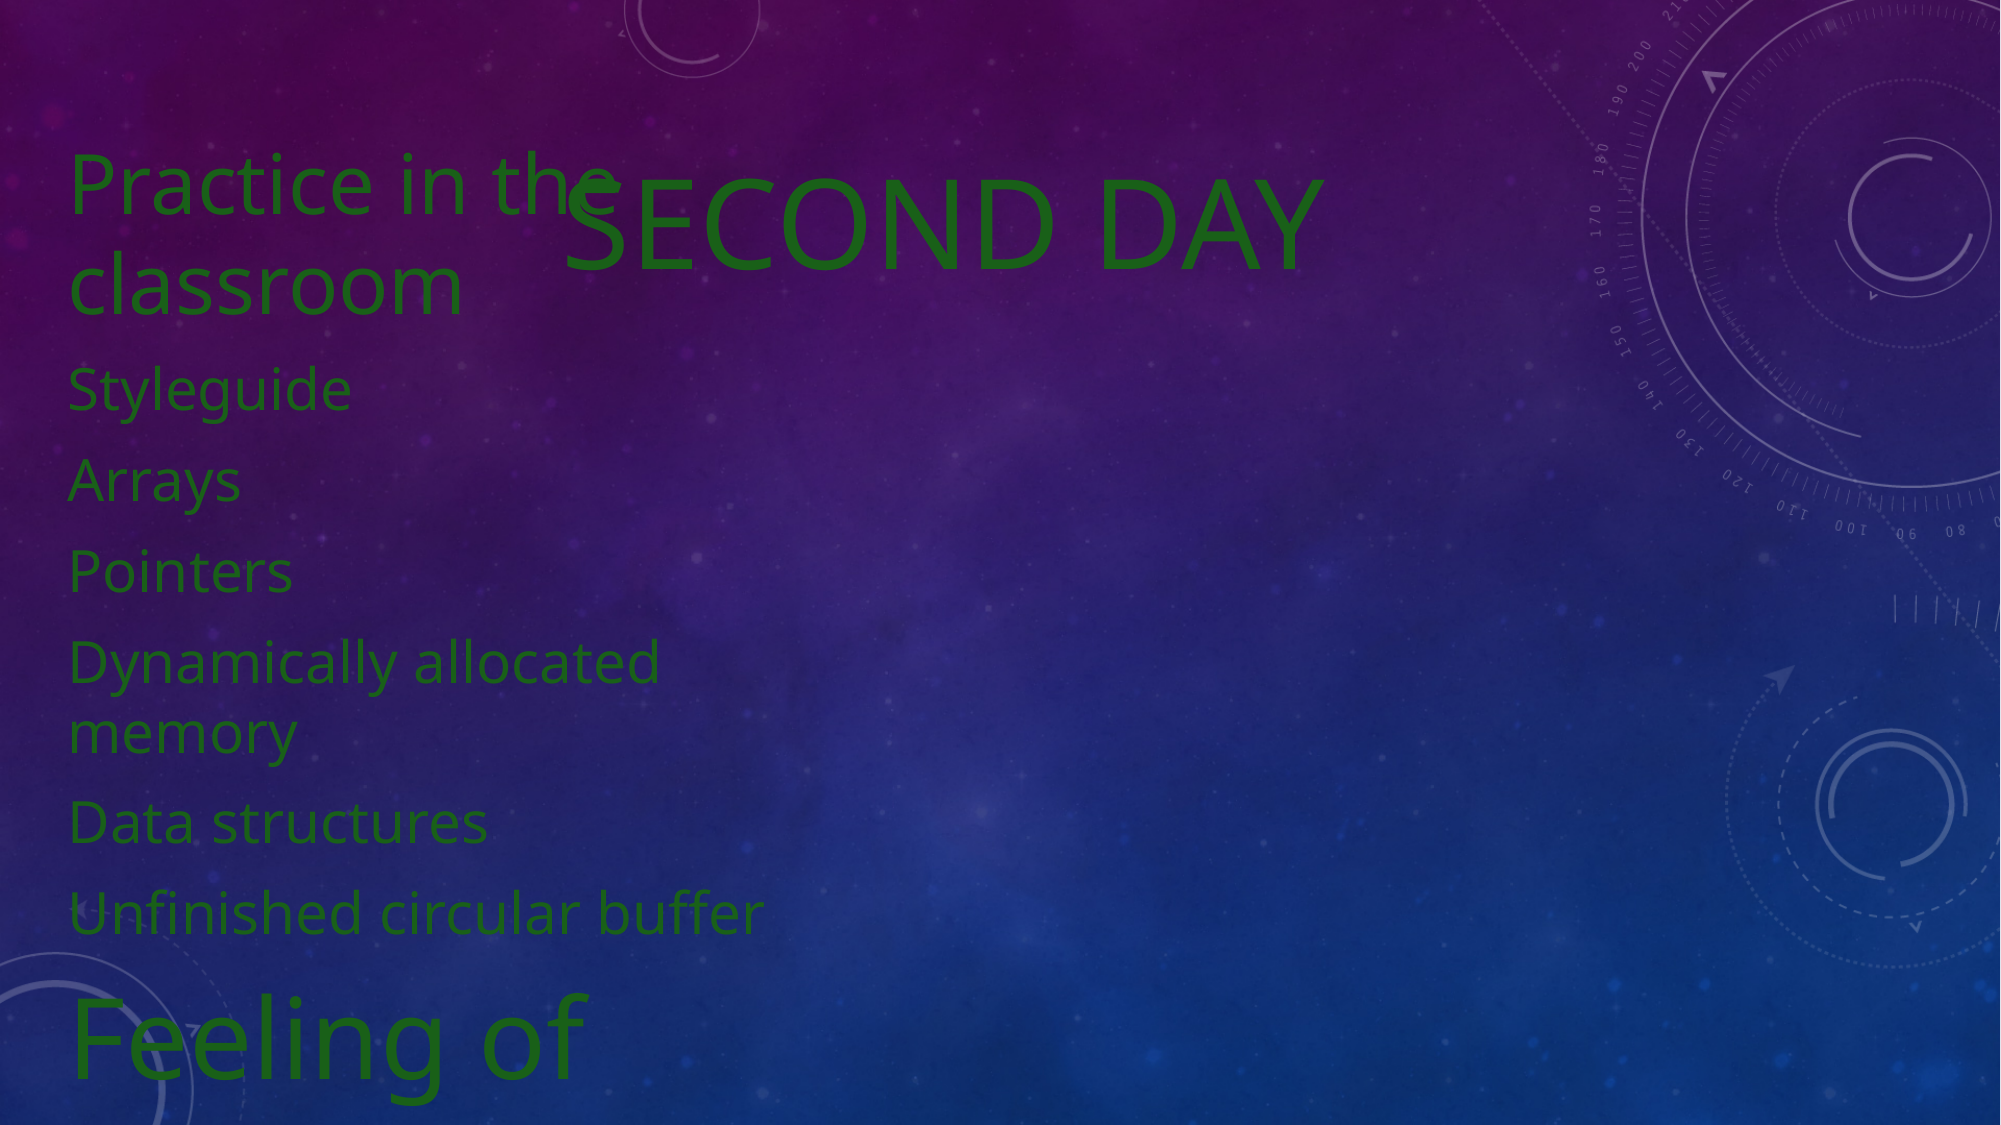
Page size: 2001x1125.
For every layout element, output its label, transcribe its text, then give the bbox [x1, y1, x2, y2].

list Practice in the classroom Styleguide Arrays Pointers Dynamically allocated memory Data structures Unfinished circular buffer Feeling of success [52, 123, 893, 1125]
picture [0, 0, 2001, 1125]
title sECOND day [112, 99, 1775, 339]
